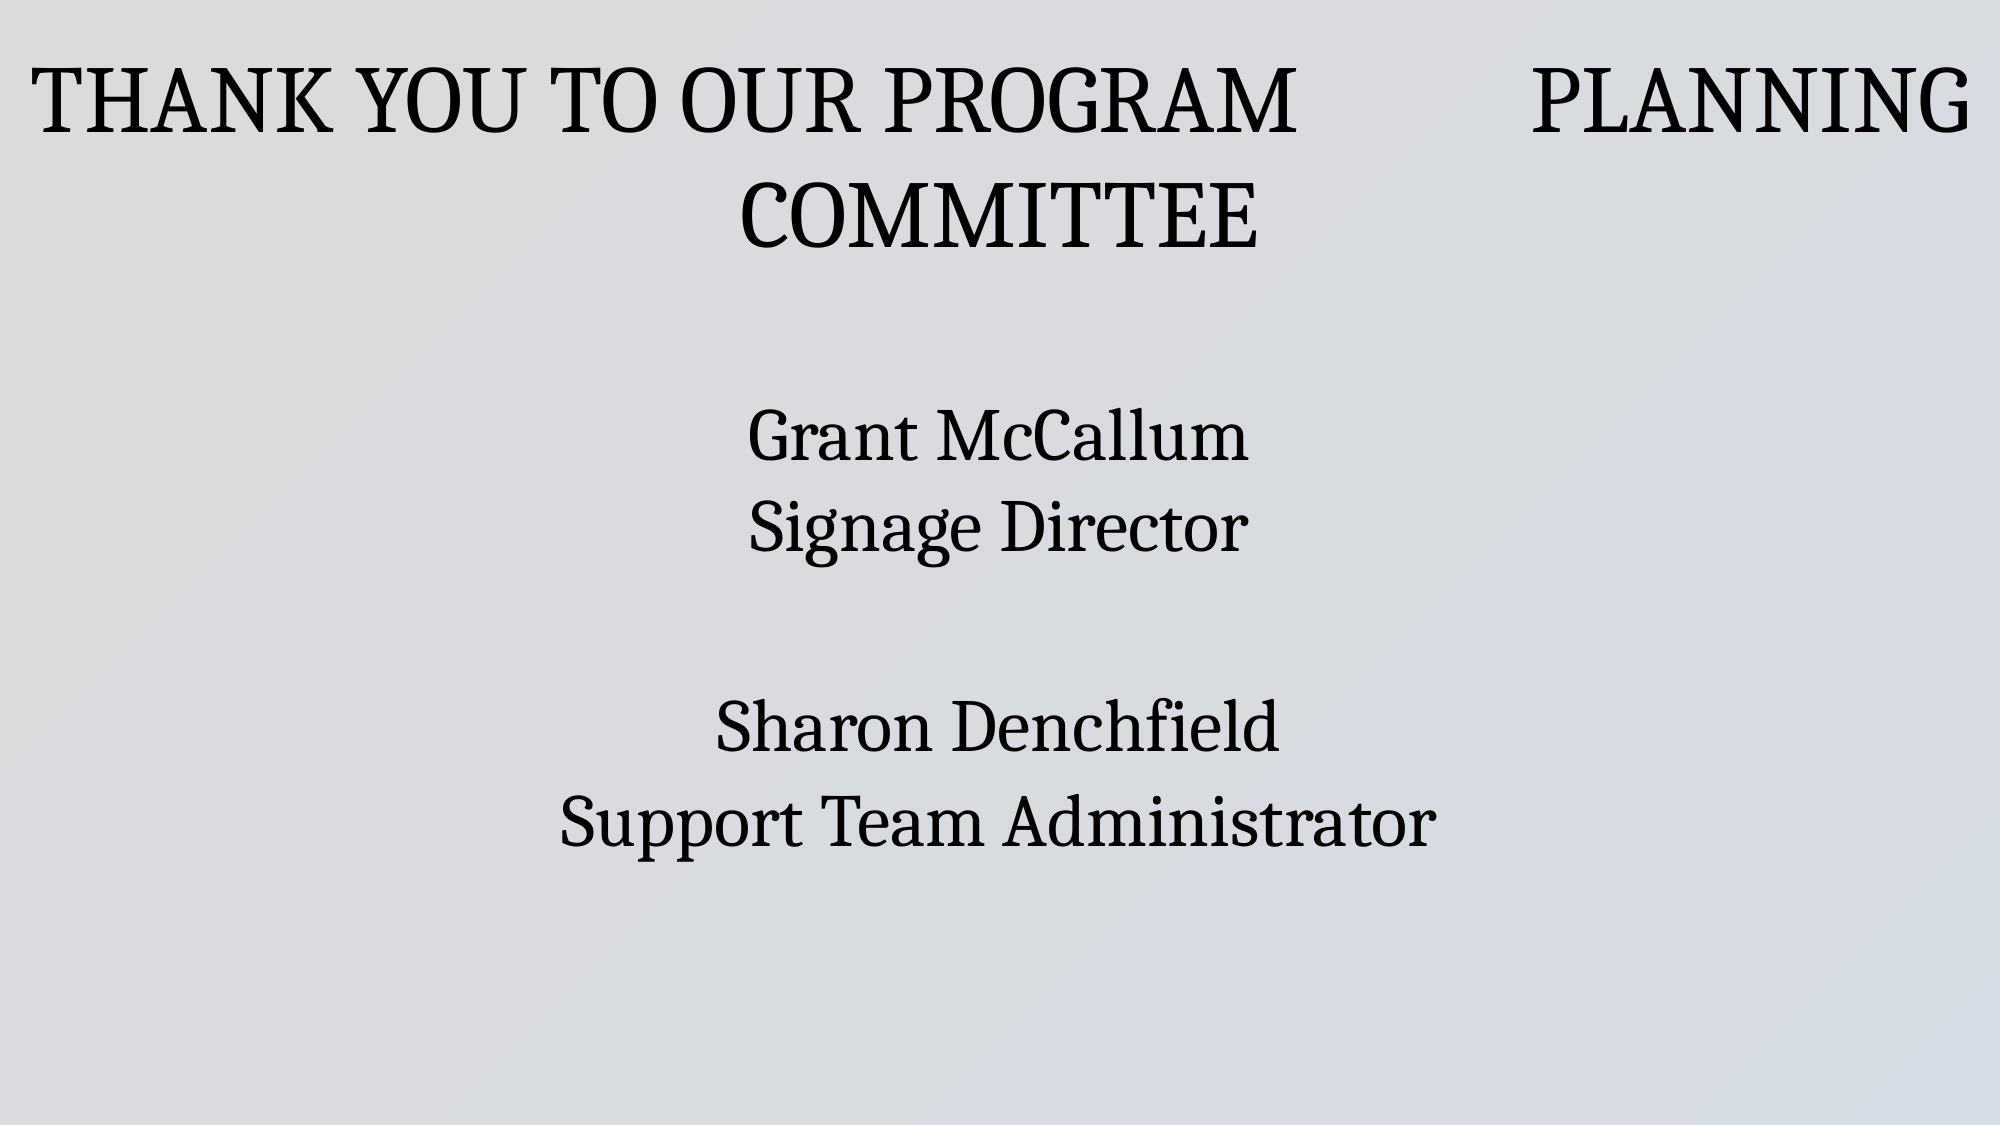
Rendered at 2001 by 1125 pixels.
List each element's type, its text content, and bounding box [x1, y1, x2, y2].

text_box Grant McCallum [636, 377, 1364, 483]
text_box Sharon Denchfield [636, 669, 1364, 764]
text_box THANK YOU TO OUR PROGRAM PLANNING COMMITTEE [0, 29, 2000, 275]
text_box Signage Director [712, 469, 1288, 574]
text_box Support Team Administrator [524, 764, 1476, 870]
